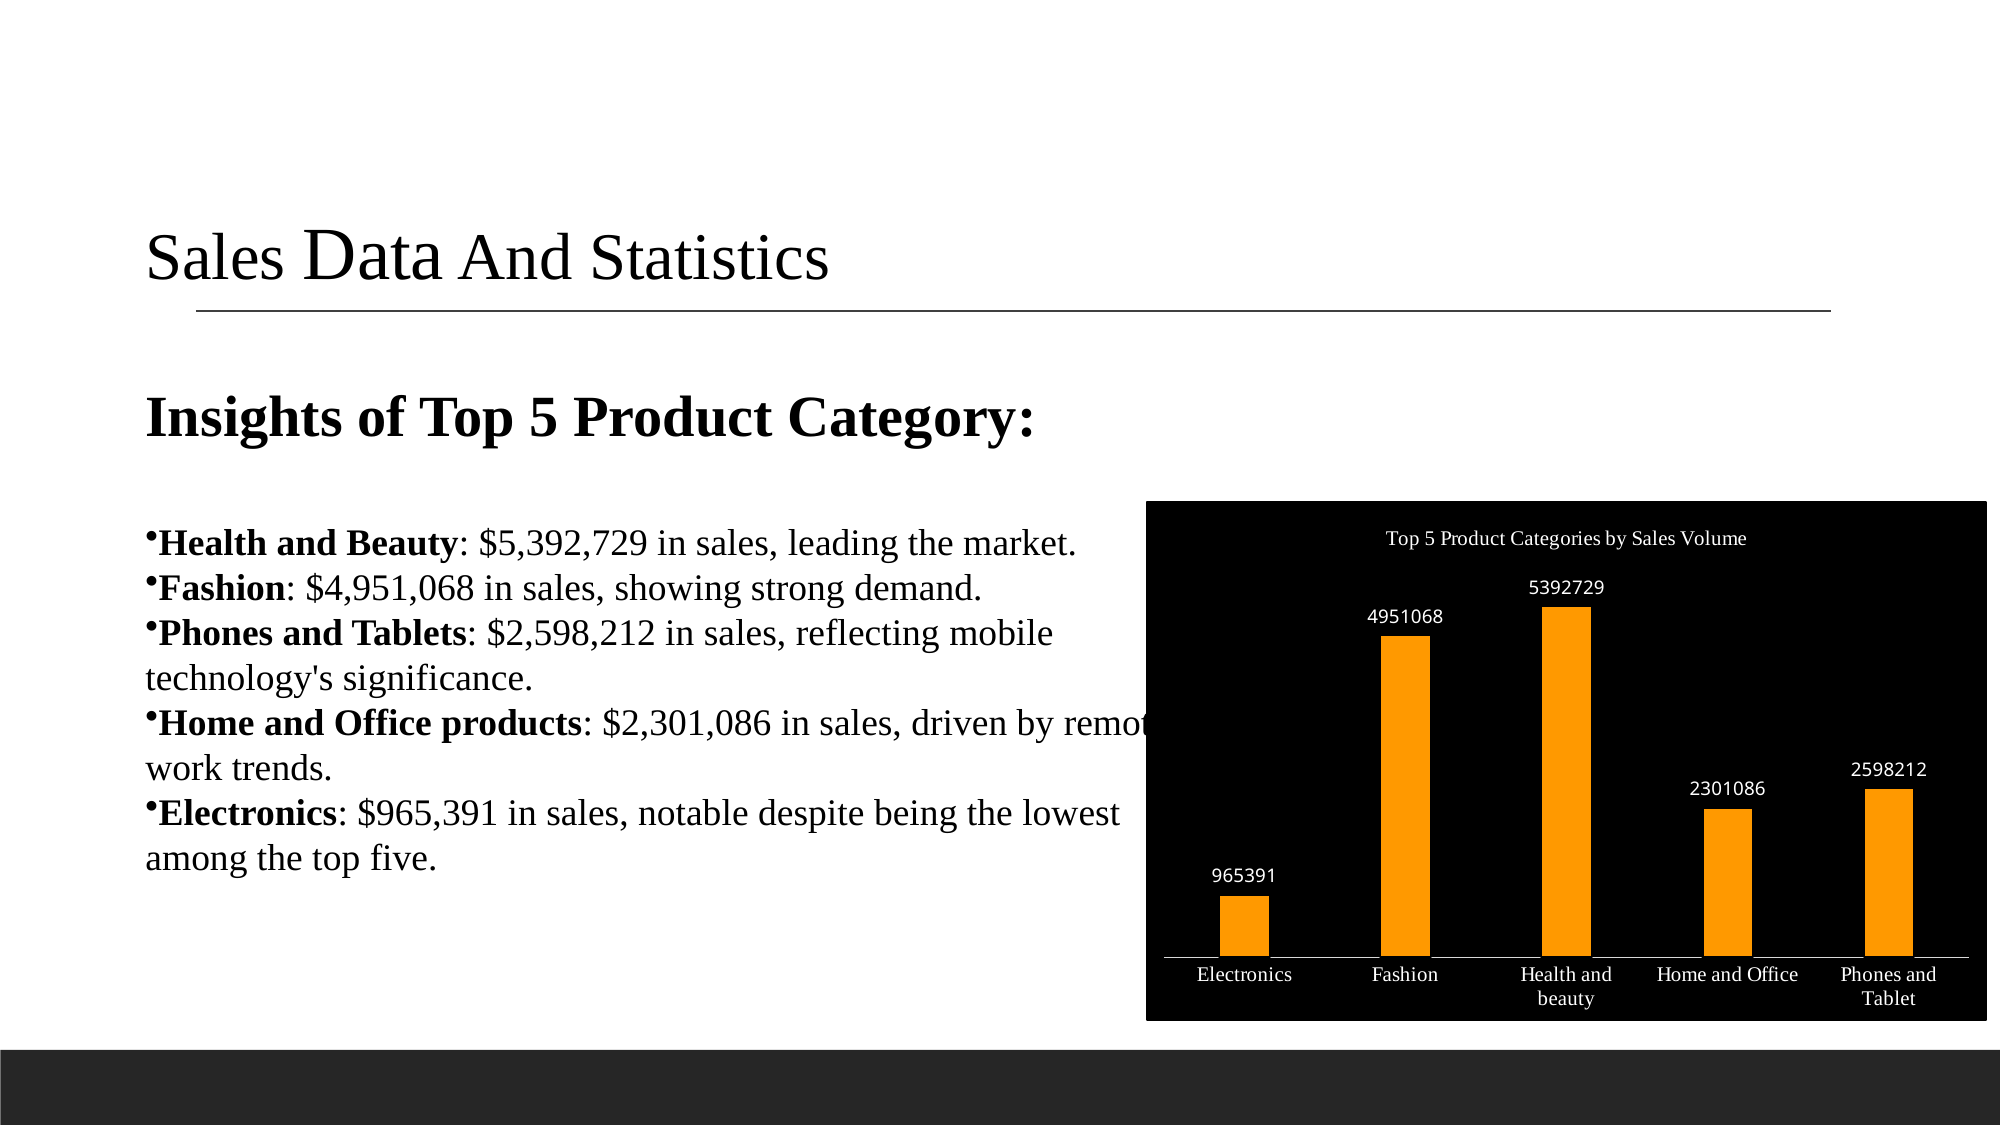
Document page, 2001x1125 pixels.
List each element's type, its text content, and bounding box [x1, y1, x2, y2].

text_box Insights of Top 5 Product Category: [130, 370, 1131, 456]
text_box Health and Beauty: $5,392,729 in sales, leading the market. Fashion: $4,951,068 in sales, showing strong demand. Phones and Tablets: $2,598,212 in sales, reflecting mobile technology's significance. Home and Office products: $2,301,086 in sales, driven by remote work trends. Electronics: $965,391 in sales, notable despite being the lowest among the top five. [130, 465, 1198, 931]
chart [1145, 500, 1988, 1022]
text_box Sales Data And Statistics [130, 197, 1131, 303]
